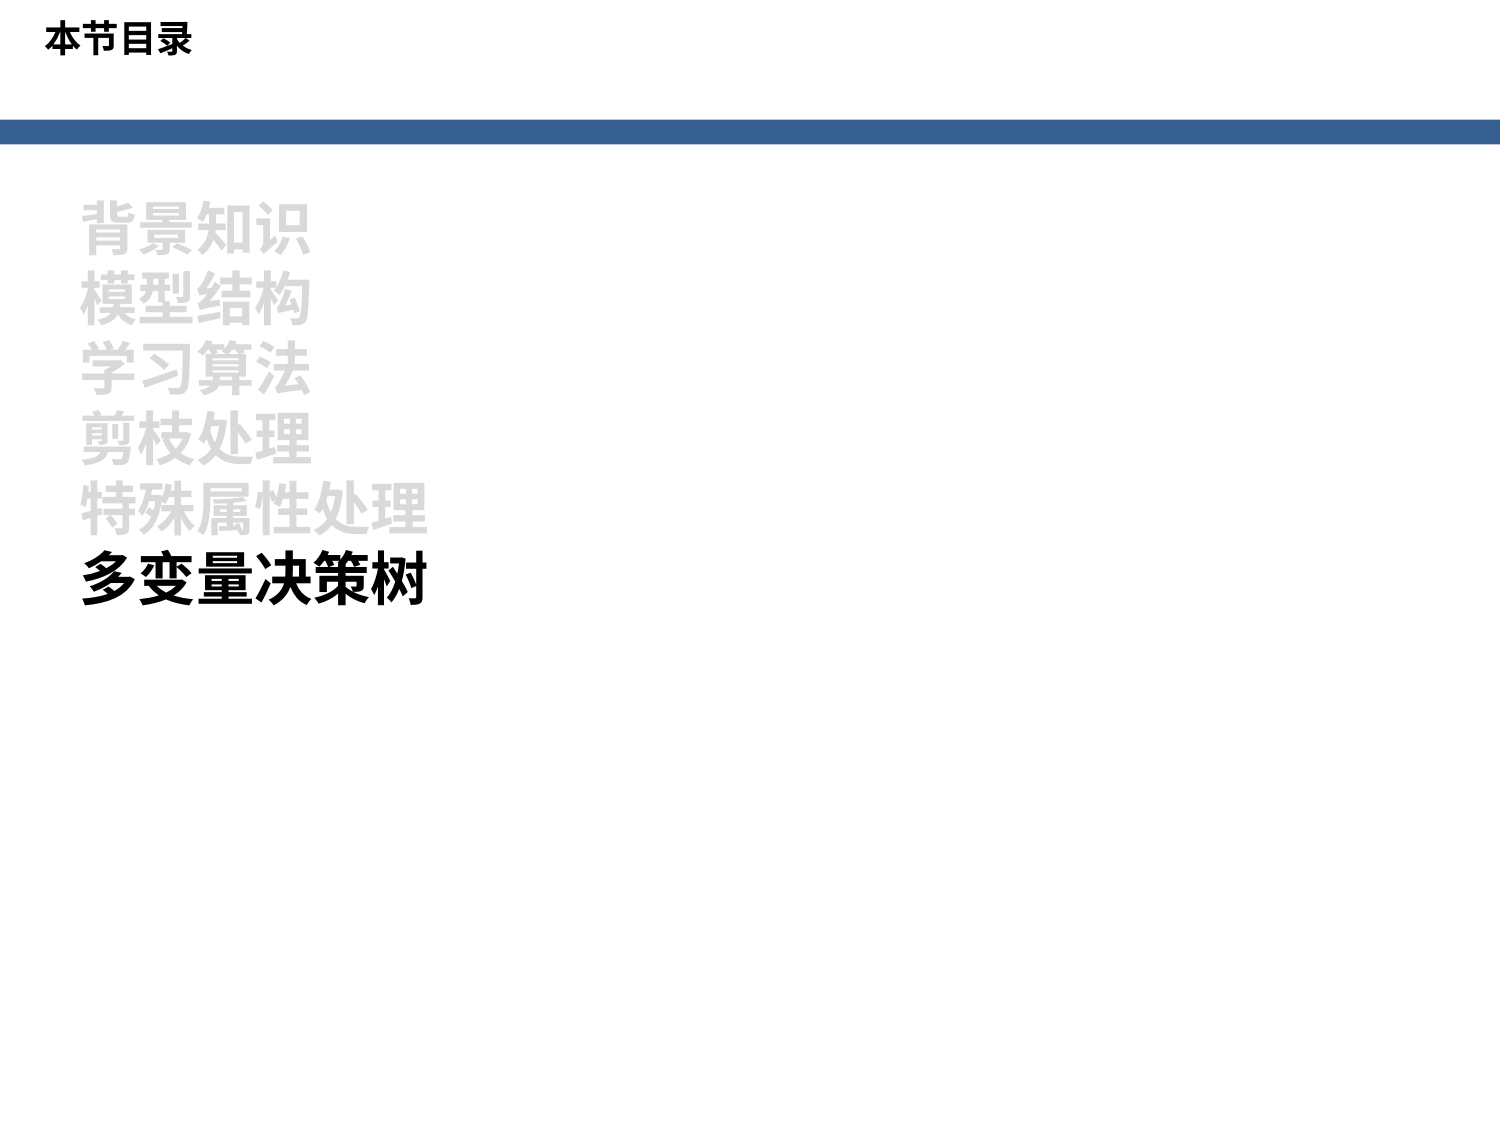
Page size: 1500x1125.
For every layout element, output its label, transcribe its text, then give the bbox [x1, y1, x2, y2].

subtitle 背景知识 模型结构 学习算法 剪枝处理 特殊属性处理 多变量决策树 [64, 184, 1436, 1047]
title 本节目录 [29, 7, 1305, 91]
